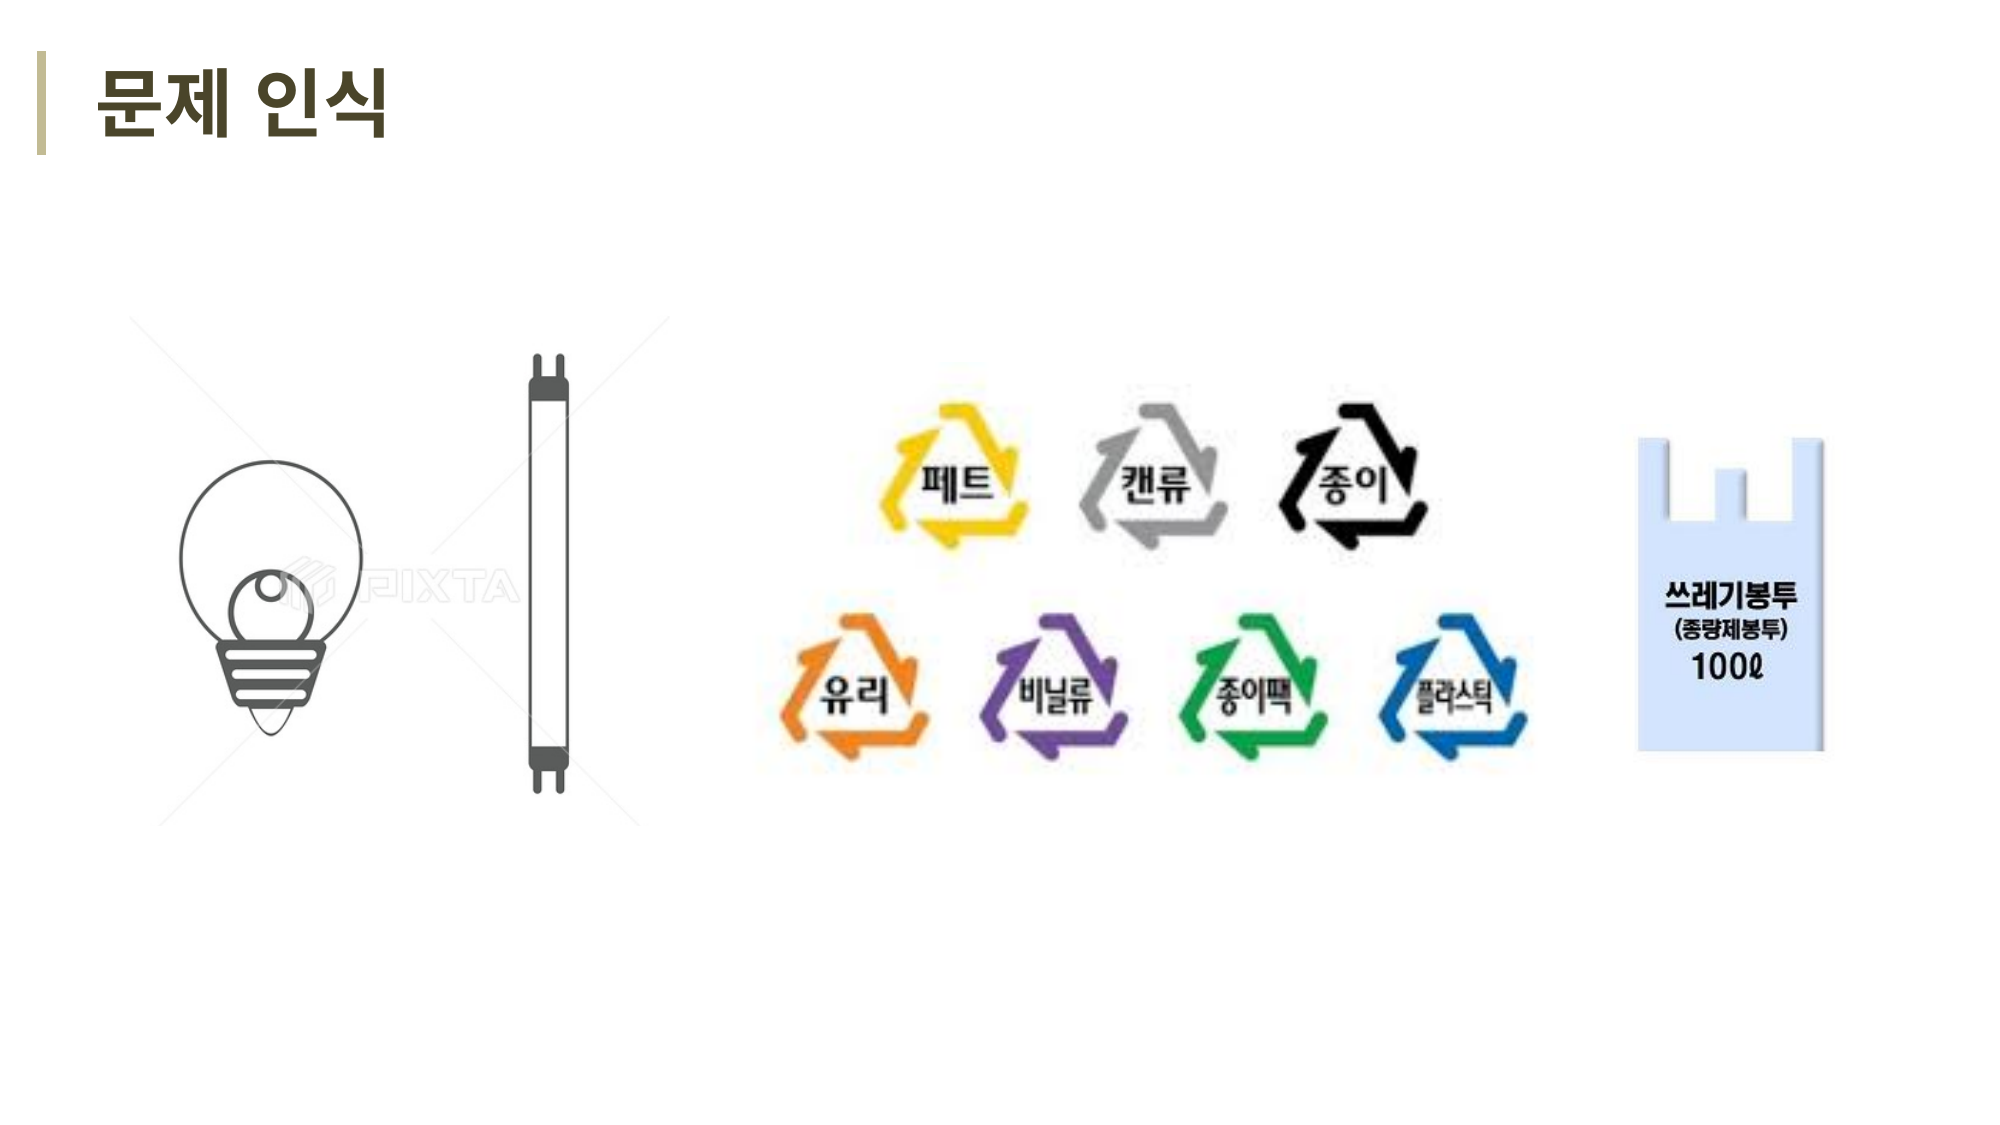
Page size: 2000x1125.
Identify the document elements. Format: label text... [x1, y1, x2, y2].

picture [129, 315, 670, 826]
text_box 문제 인식 [80, 48, 408, 154]
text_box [711, 362, 1911, 826]
